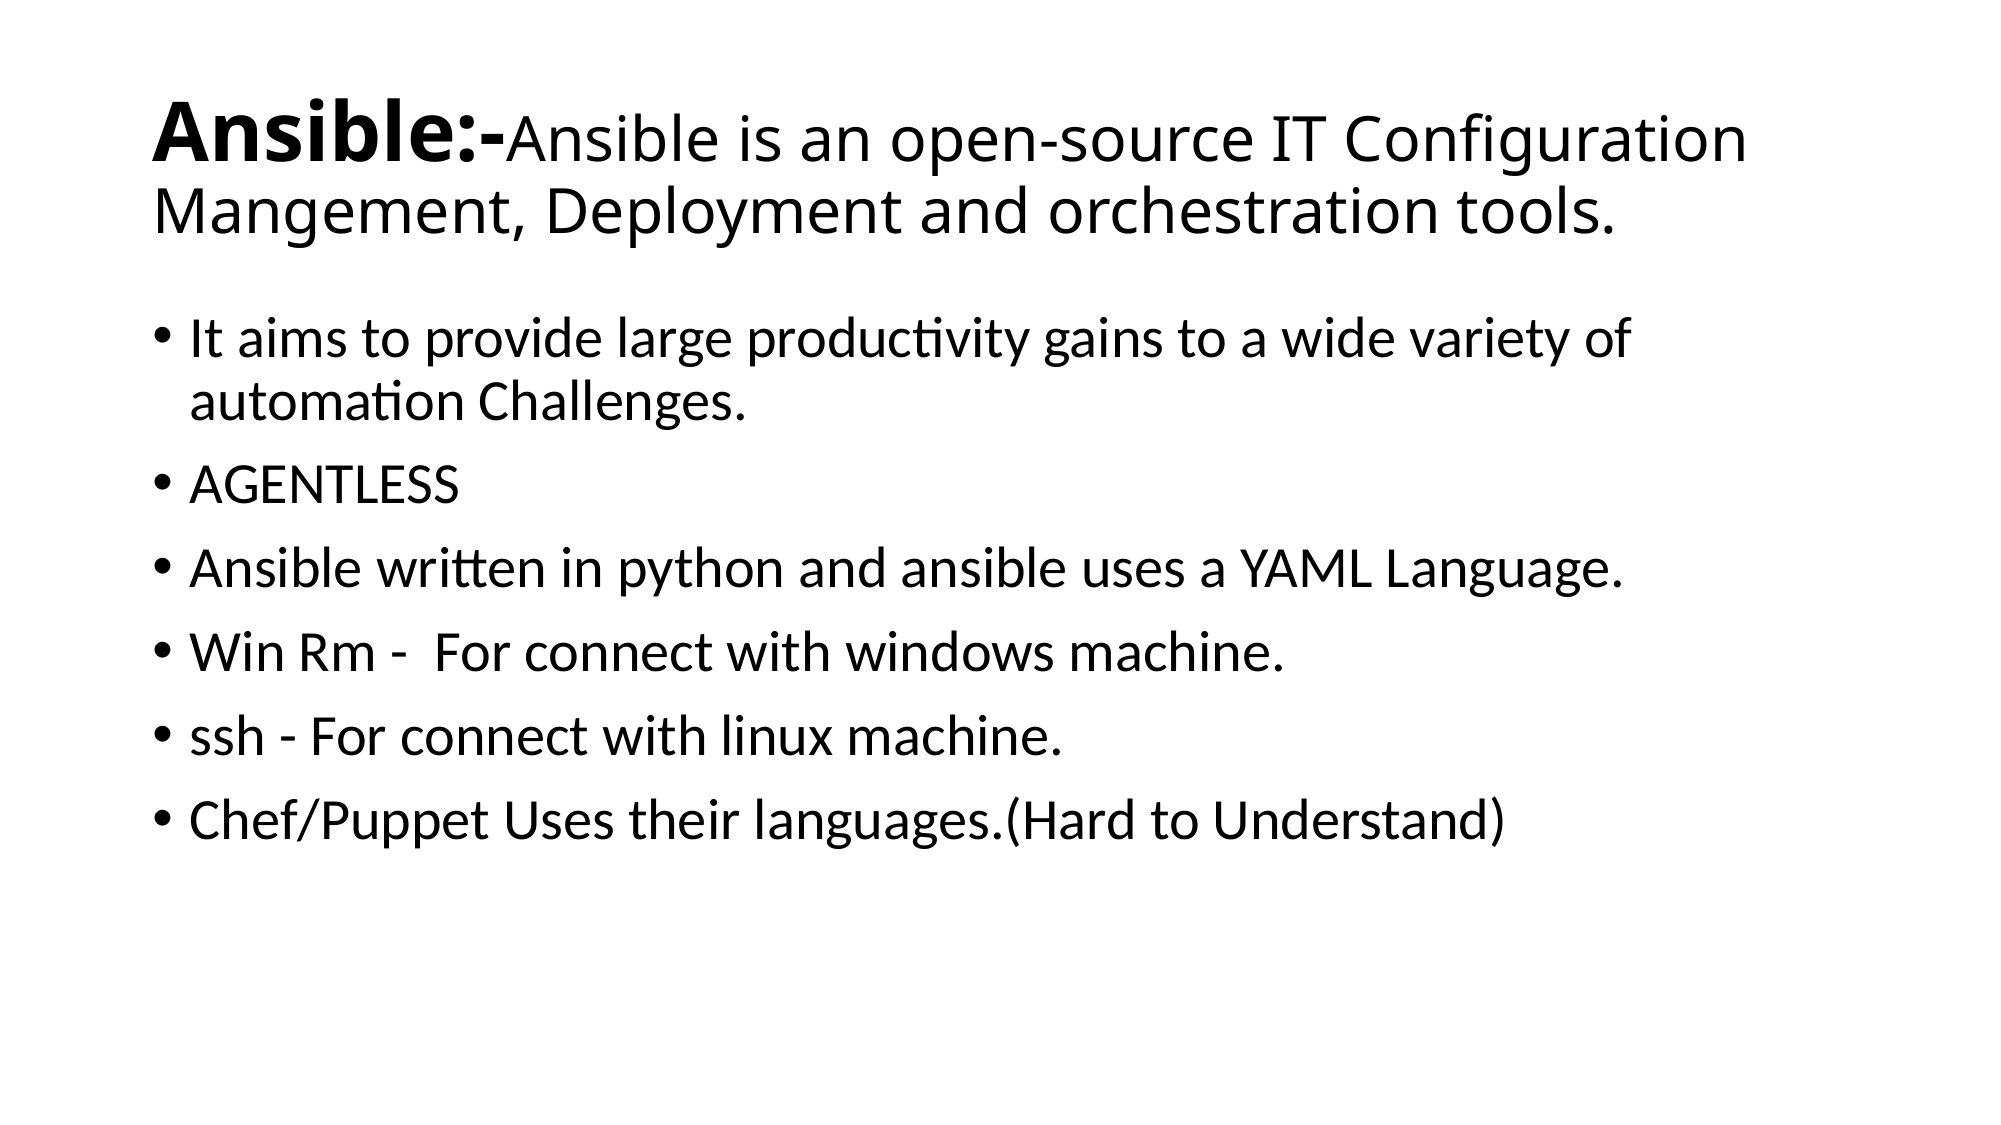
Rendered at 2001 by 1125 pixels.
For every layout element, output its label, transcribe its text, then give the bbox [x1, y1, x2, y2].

title Ansible:-Ansible is an open-source IT Configuration Mangement, Deployment and orchestration tools. [137, 59, 1863, 278]
list It aims to provide large productivity gains to a wide variety of automation Challenges. AGENTLESS Ansible written in python and ansible uses a YAML Language. Win Rm - For connect with windows machine. ssh - For connect with linux machine. Chef/Puppet Uses their languages.(Hard to Understand) [137, 299, 1863, 1014]
